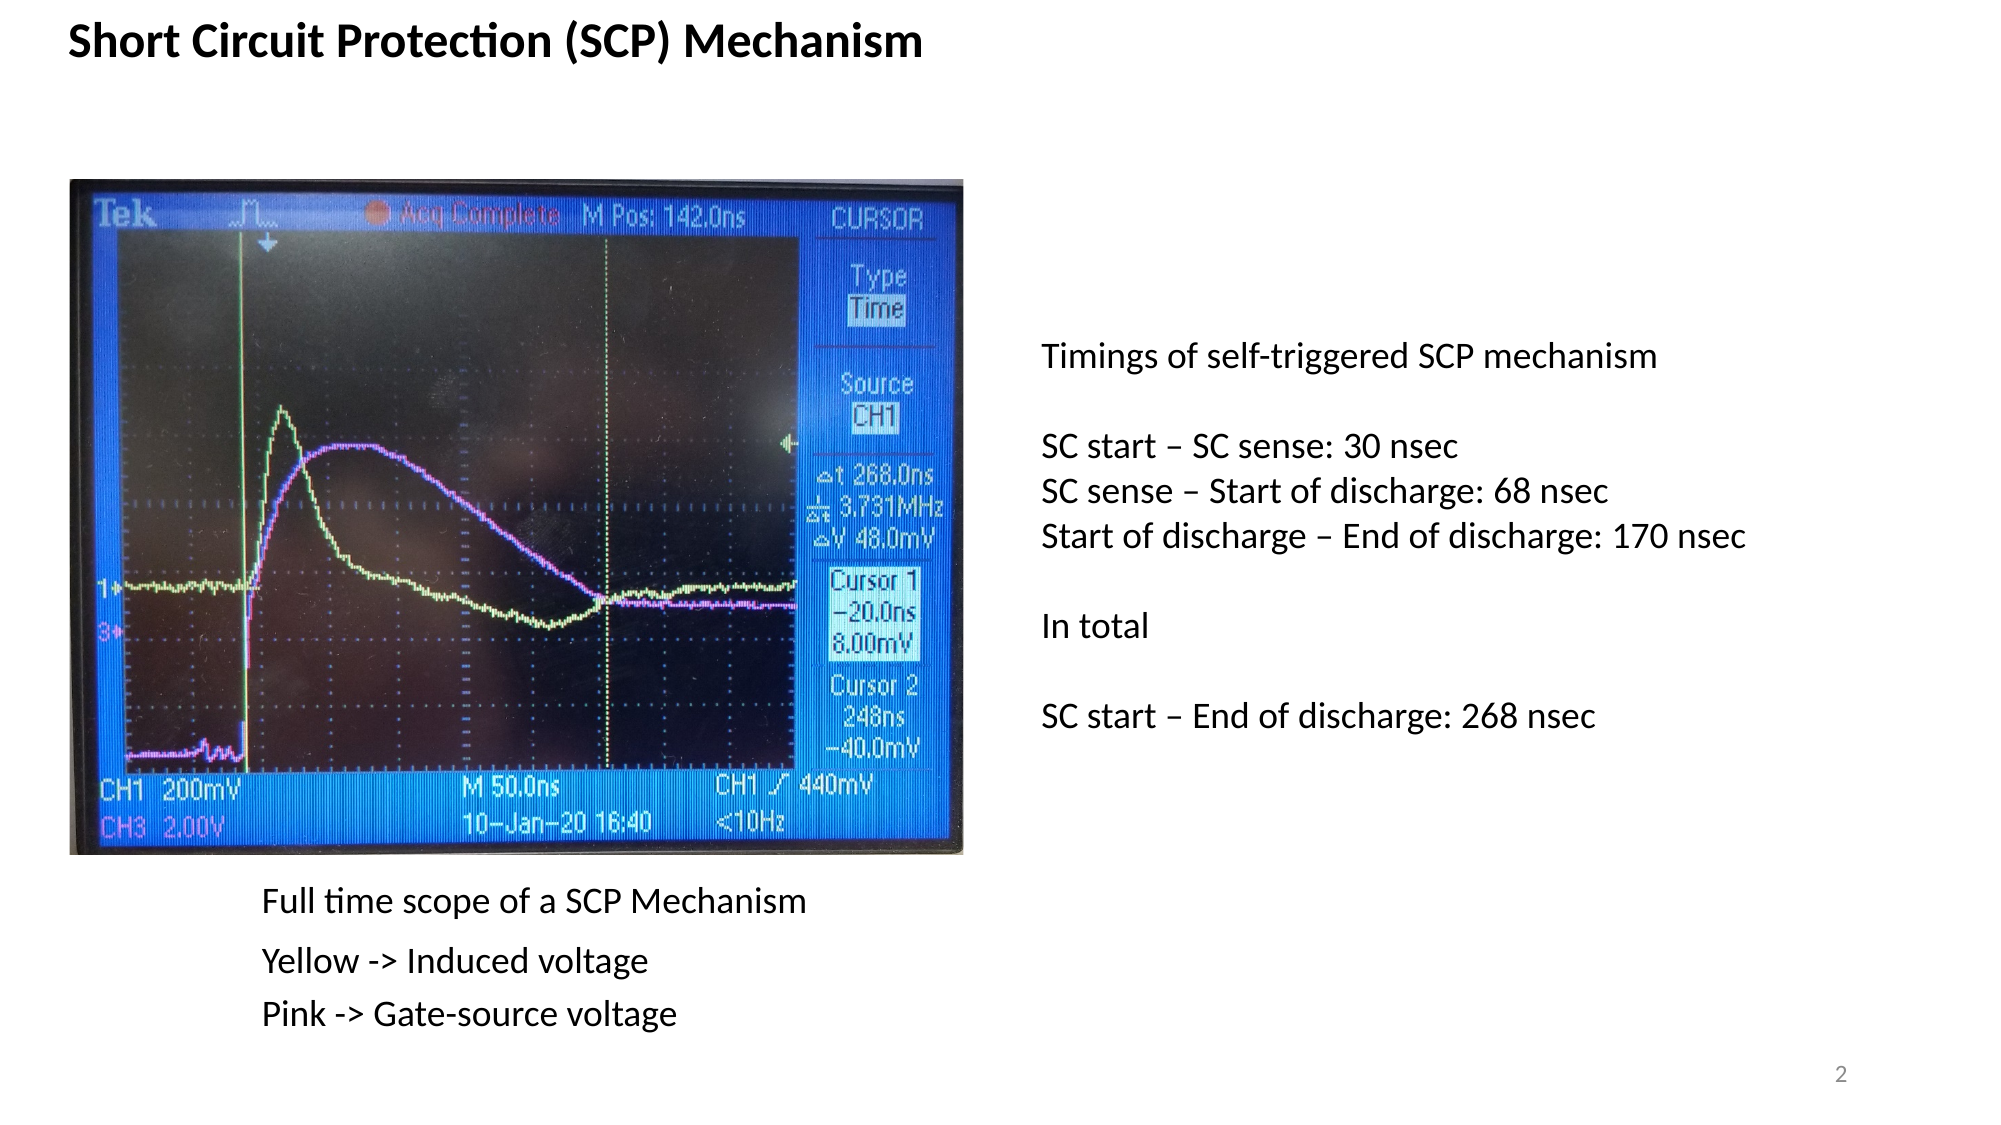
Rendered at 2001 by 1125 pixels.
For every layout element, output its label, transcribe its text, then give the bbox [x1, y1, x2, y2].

text_box Full time scope of a SCP Mechanism [247, 868, 860, 928]
text_box Pink -> Gate-source voltage [247, 982, 860, 1042]
text_box Timings of self-triggered SCP mechanism SC start – SC sense: 30 nsec SC sense – Start of discharge: 68 nsec Start of discharge – End of discharge: 170 nsec In total SC start – End of discharge: 268 nsec [1026, 323, 1921, 744]
text_box Yellow -> Induced voltage [247, 928, 860, 982]
picture [69, 179, 964, 855]
slide_number 2 [1412, 1042, 1863, 1103]
text_box Short Circuit Protection (SCP) Mechanism [53, 0, 964, 75]
